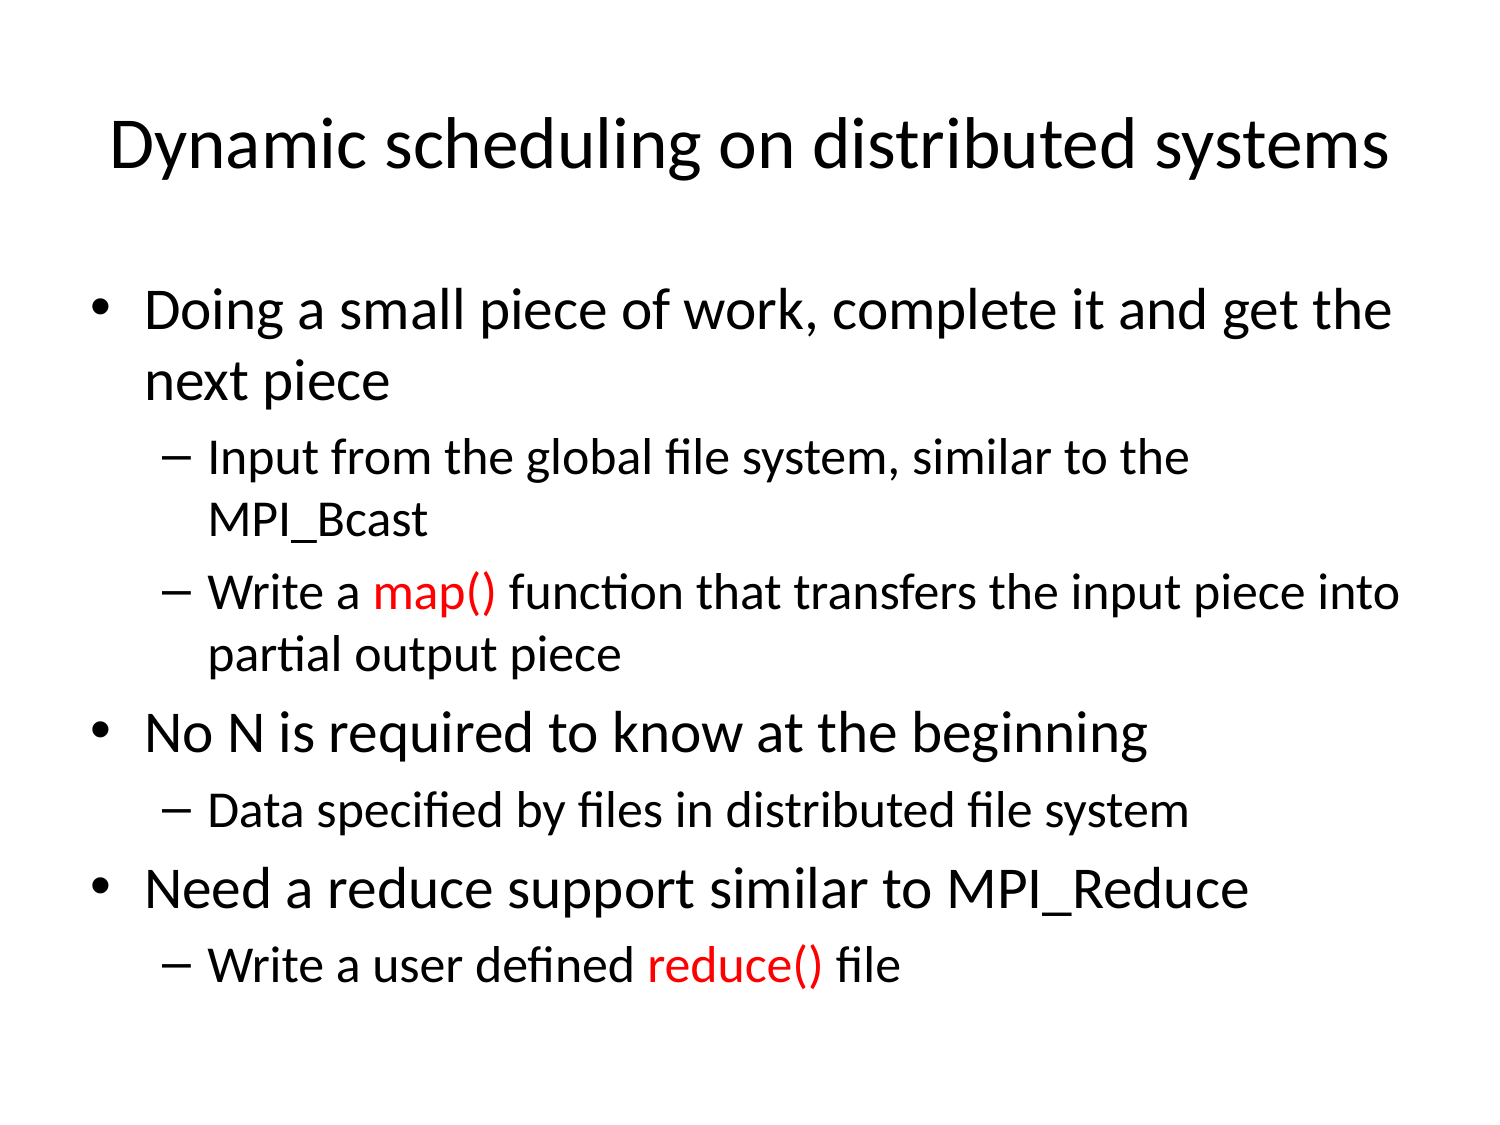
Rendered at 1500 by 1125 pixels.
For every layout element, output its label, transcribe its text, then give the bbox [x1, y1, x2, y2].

list Doing a small piece of work, complete it and get the next piece Input from the global file system, similar to the MPI_Bcast Write a map() function that transfers the input piece into partial output piece No N is required to know at the beginning Data specified by files in distributed file system Need a reduce support similar to MPI_Reduce Write a user defined reduce() file [75, 262, 1425, 1005]
title Dynamic scheduling on distributed systems [75, 45, 1425, 233]
